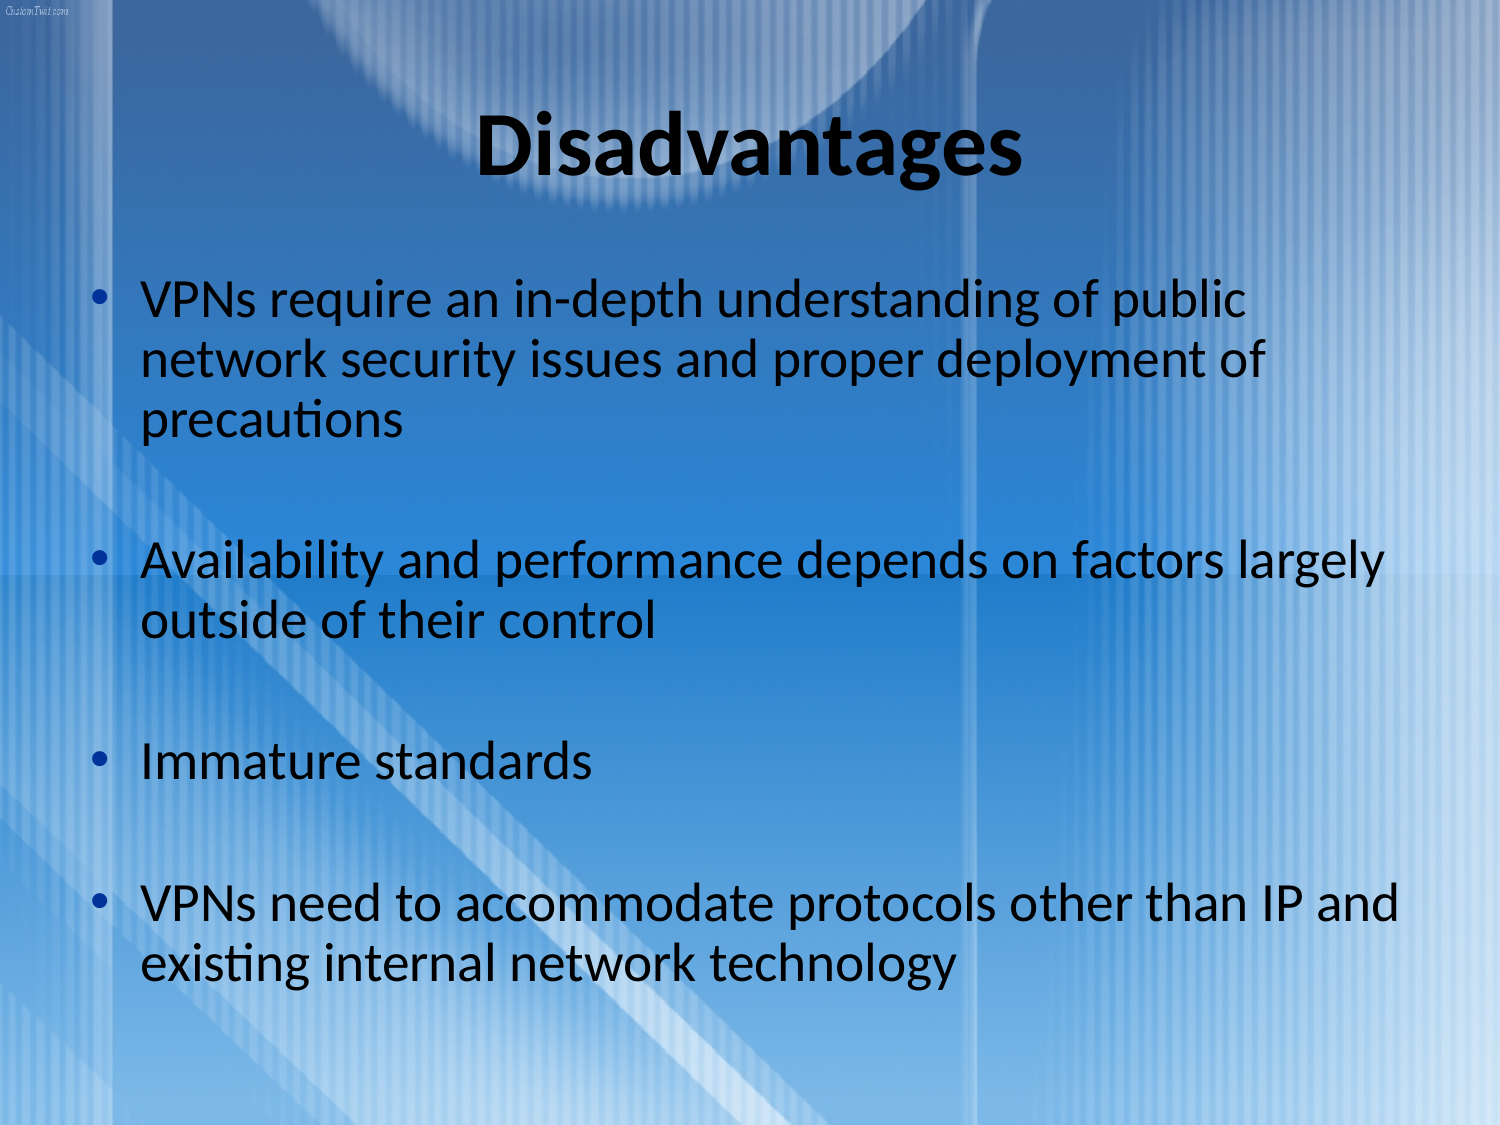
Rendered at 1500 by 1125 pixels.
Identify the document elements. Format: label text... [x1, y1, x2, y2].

picture [0, 0, 1500, 1125]
list VPNs require an in-depth understanding of public network security issues and proper deployment of precautions Availability and performance depends on factors largely outside of their control Immature standards VPNs need to accommodate protocols other than IP and existing internal network technology [75, 262, 1425, 1005]
title Disadvantages [75, 45, 1425, 233]
